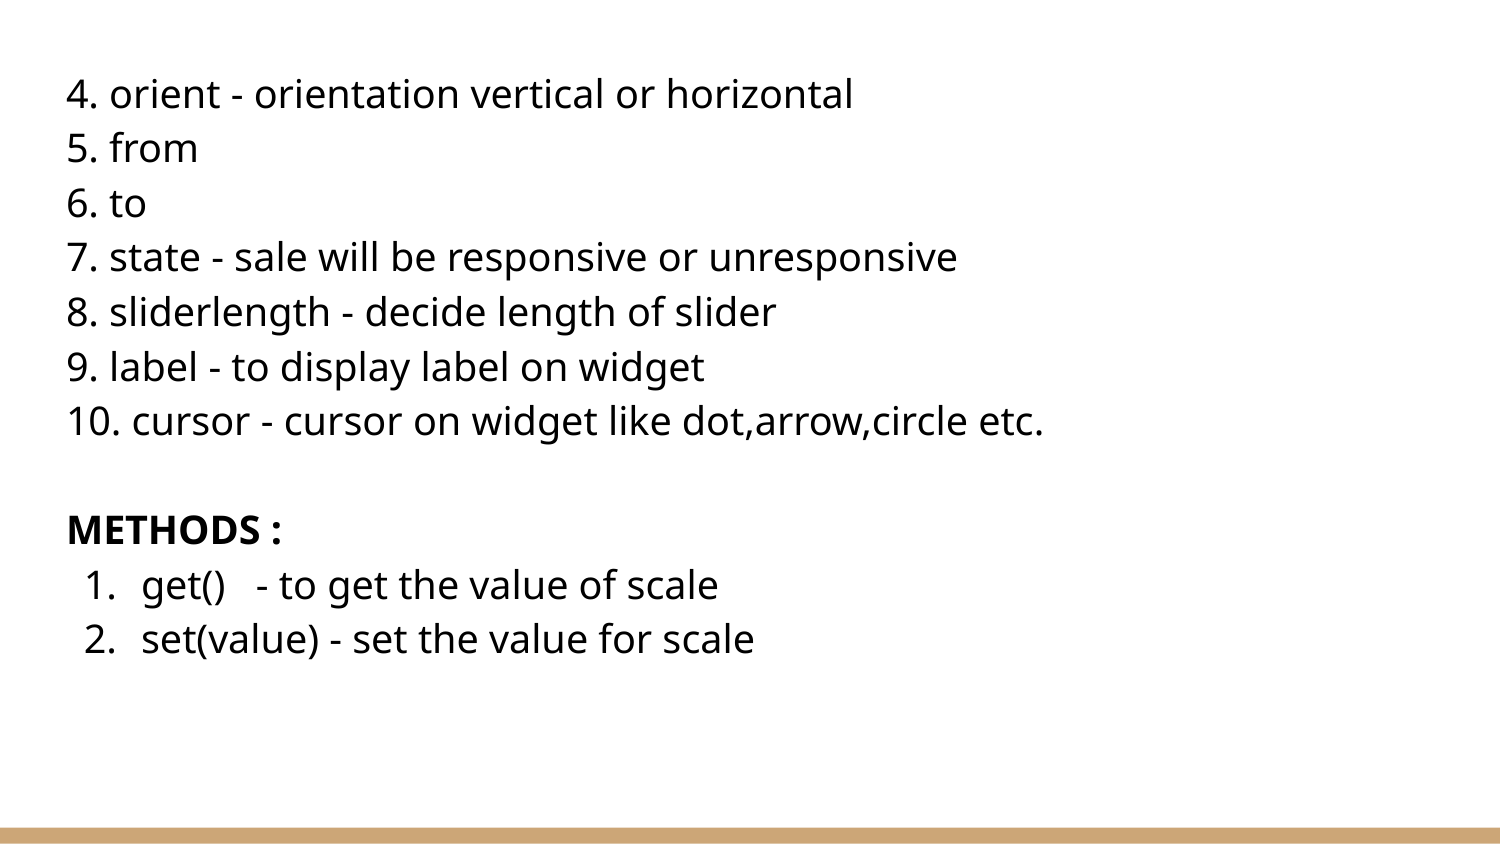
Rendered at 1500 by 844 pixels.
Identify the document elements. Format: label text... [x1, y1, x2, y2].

list 4. orient - orientation vertical or horizontal 5. from 6. to 7. state - sale will be responsive or unresponsive 8. sliderlength - decide length of slider 9. label - to display label on widget 10. cursor - cursor on widget like dot,arrow,circle etc. METHODS : get() - to get the value of scale set(value) - set the value for scale [51, 46, 1449, 752]
